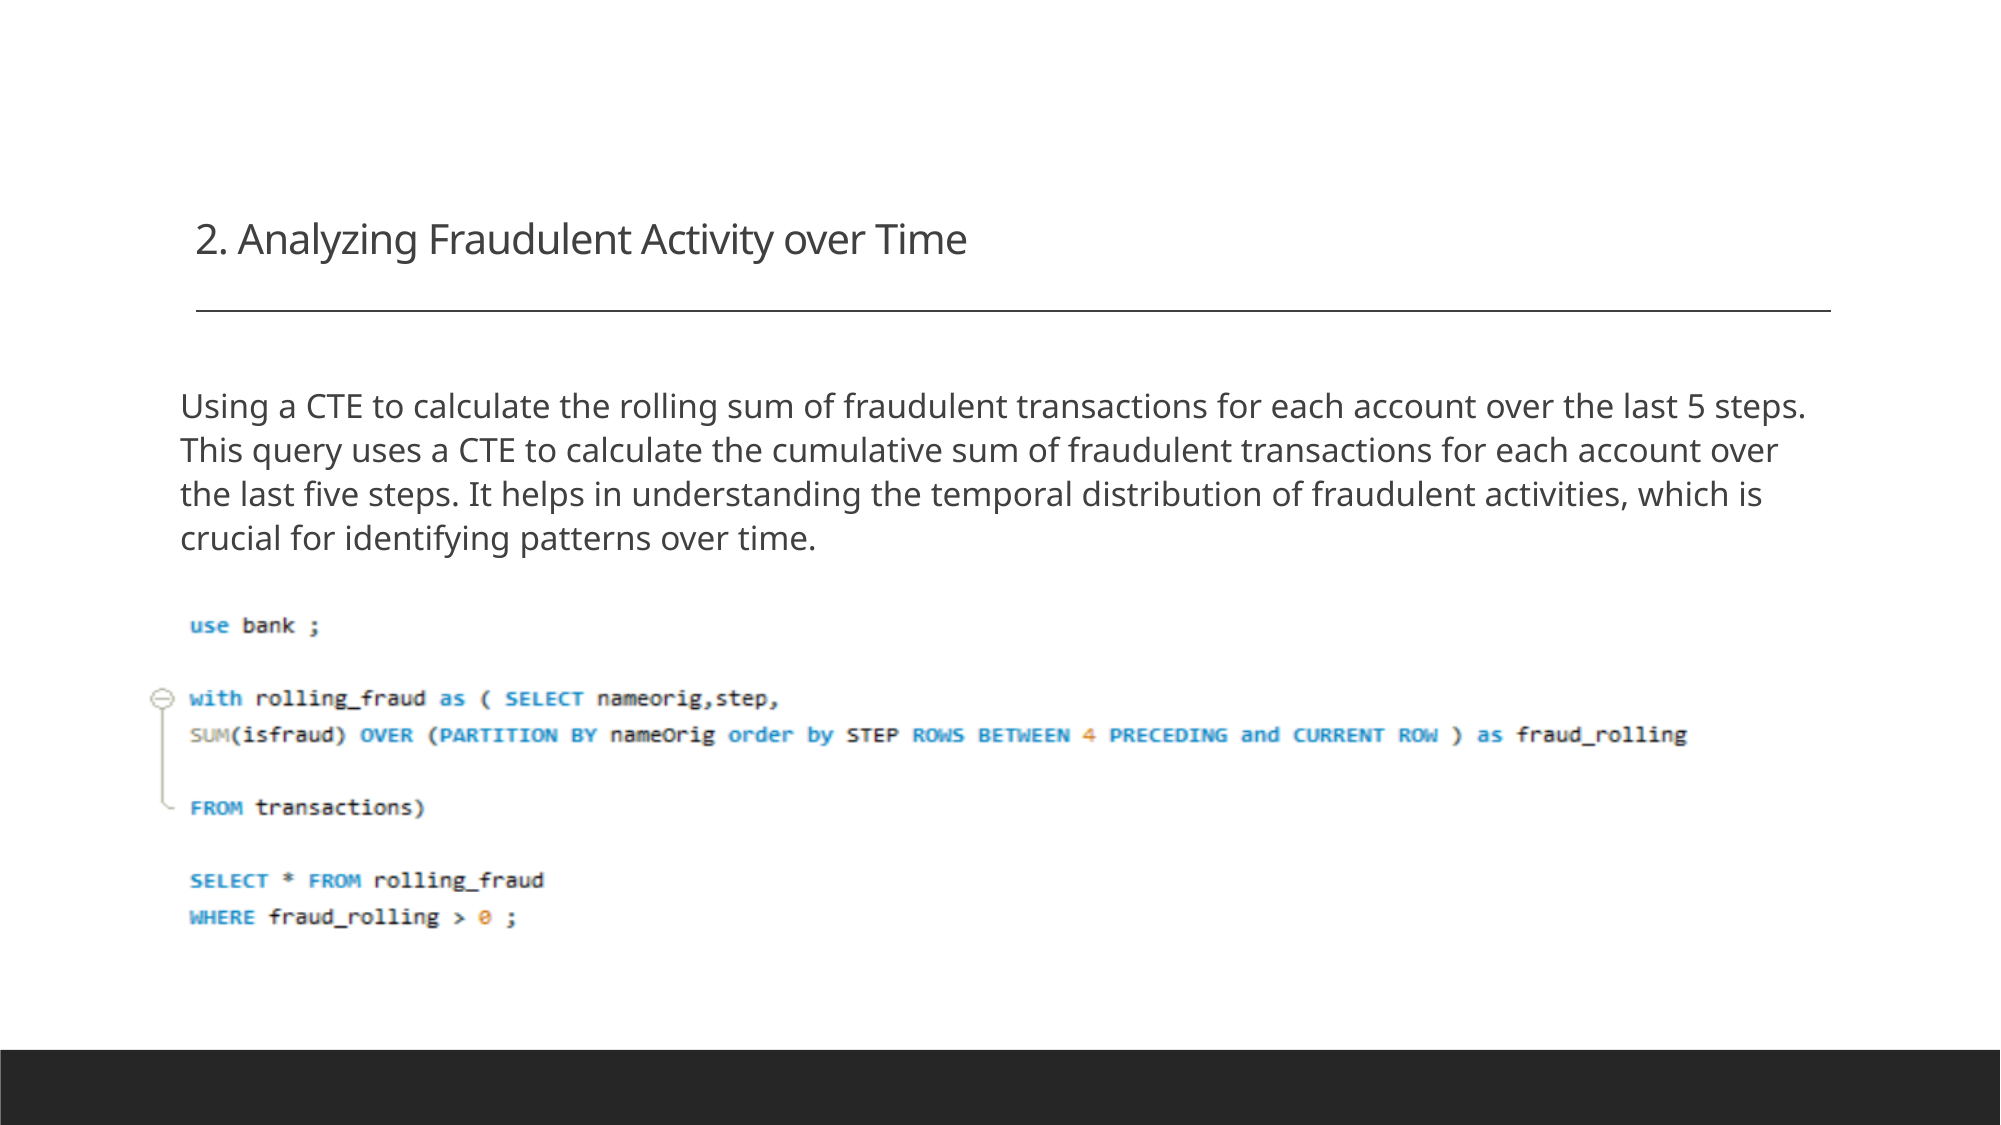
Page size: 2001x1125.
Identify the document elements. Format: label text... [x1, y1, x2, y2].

list Using a CTE to calculate the rolling sum of fraudulent transactions for each account over the last 5 steps. This query uses a CTE to calculate the cumulative sum of fraudulent transactions for each account over the last five steps. It helps in understanding the temporal distribution of fraudulent activities, which is crucial for identifying patterns over time. [180, 305, 1830, 745]
title 2. Analyzing Fraudulent Activity over Time [180, 33, 1830, 272]
picture [144, 611, 1704, 976]
